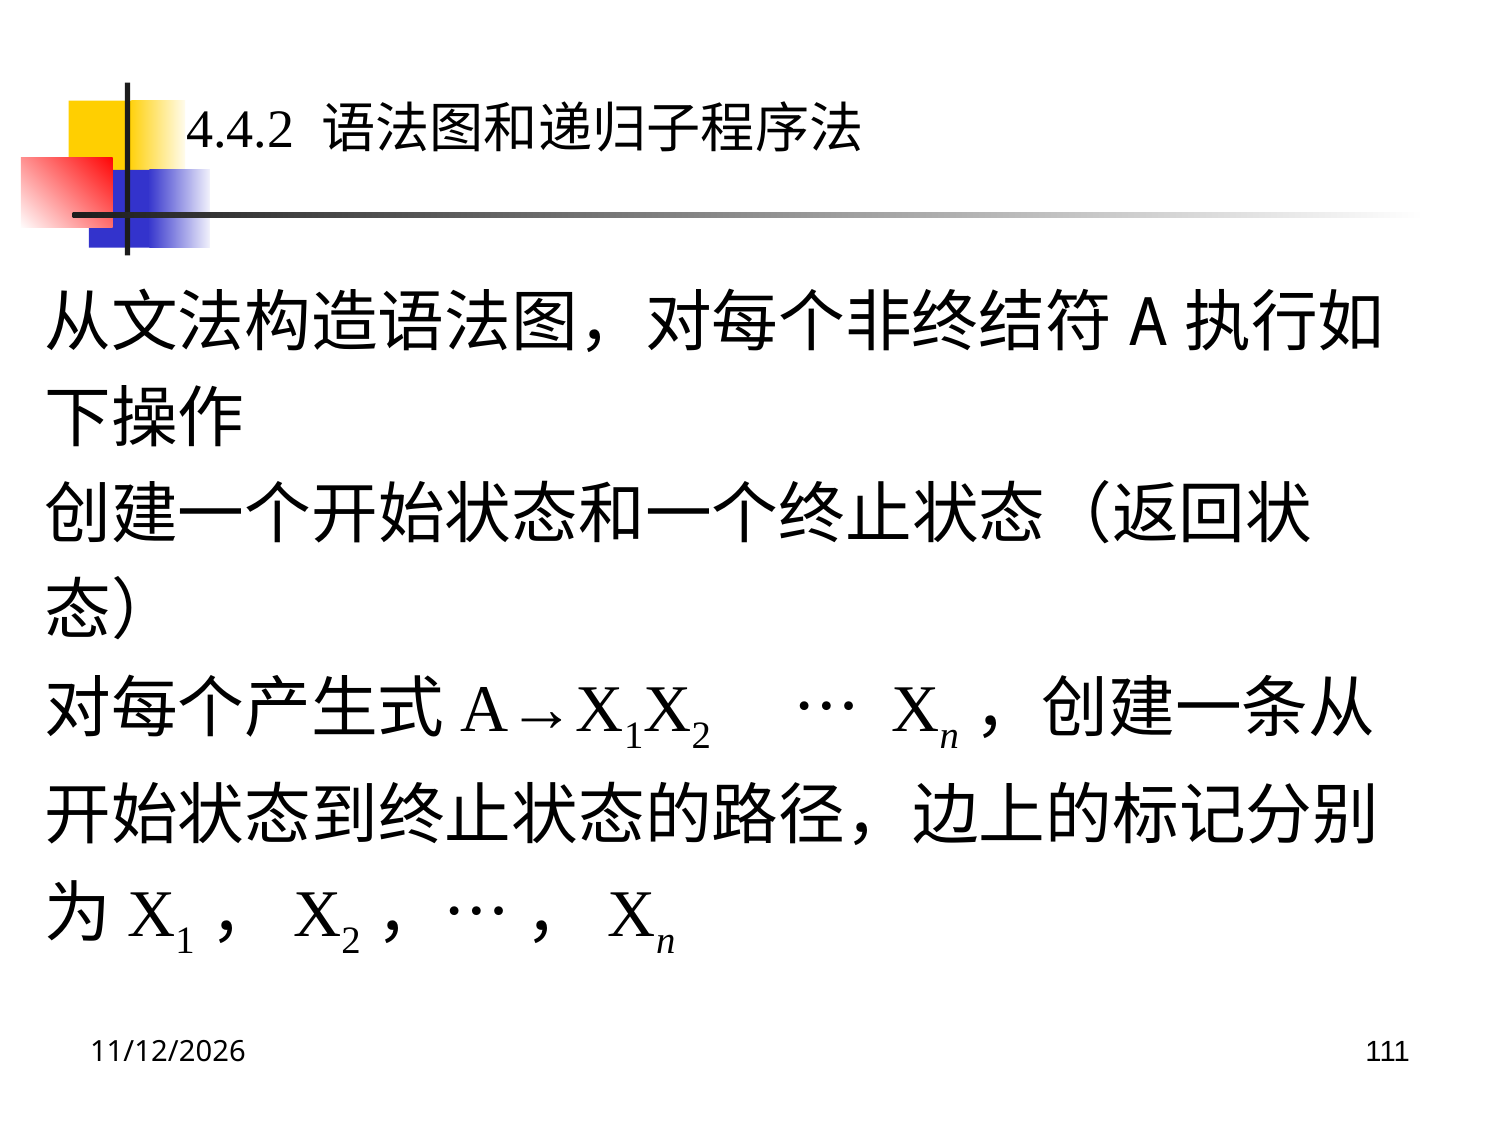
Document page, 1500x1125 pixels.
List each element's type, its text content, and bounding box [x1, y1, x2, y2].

title 4.4.2 语法图和递归子程序法 [171, 54, 1457, 197]
slide_number 111 [1074, 1047, 1426, 1103]
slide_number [74, 1047, 426, 1103]
list 从文法构造语法图，对每个非终结符A执行如下操作 创建一个开始状态和一个终止状态（返回状态） 对每个产生式A→X1X2 … Xn，创建一条从开始状态到终止状态的路径，边上的标记分别为X1，X2，… ，Xn [29, 255, 1455, 1047]
